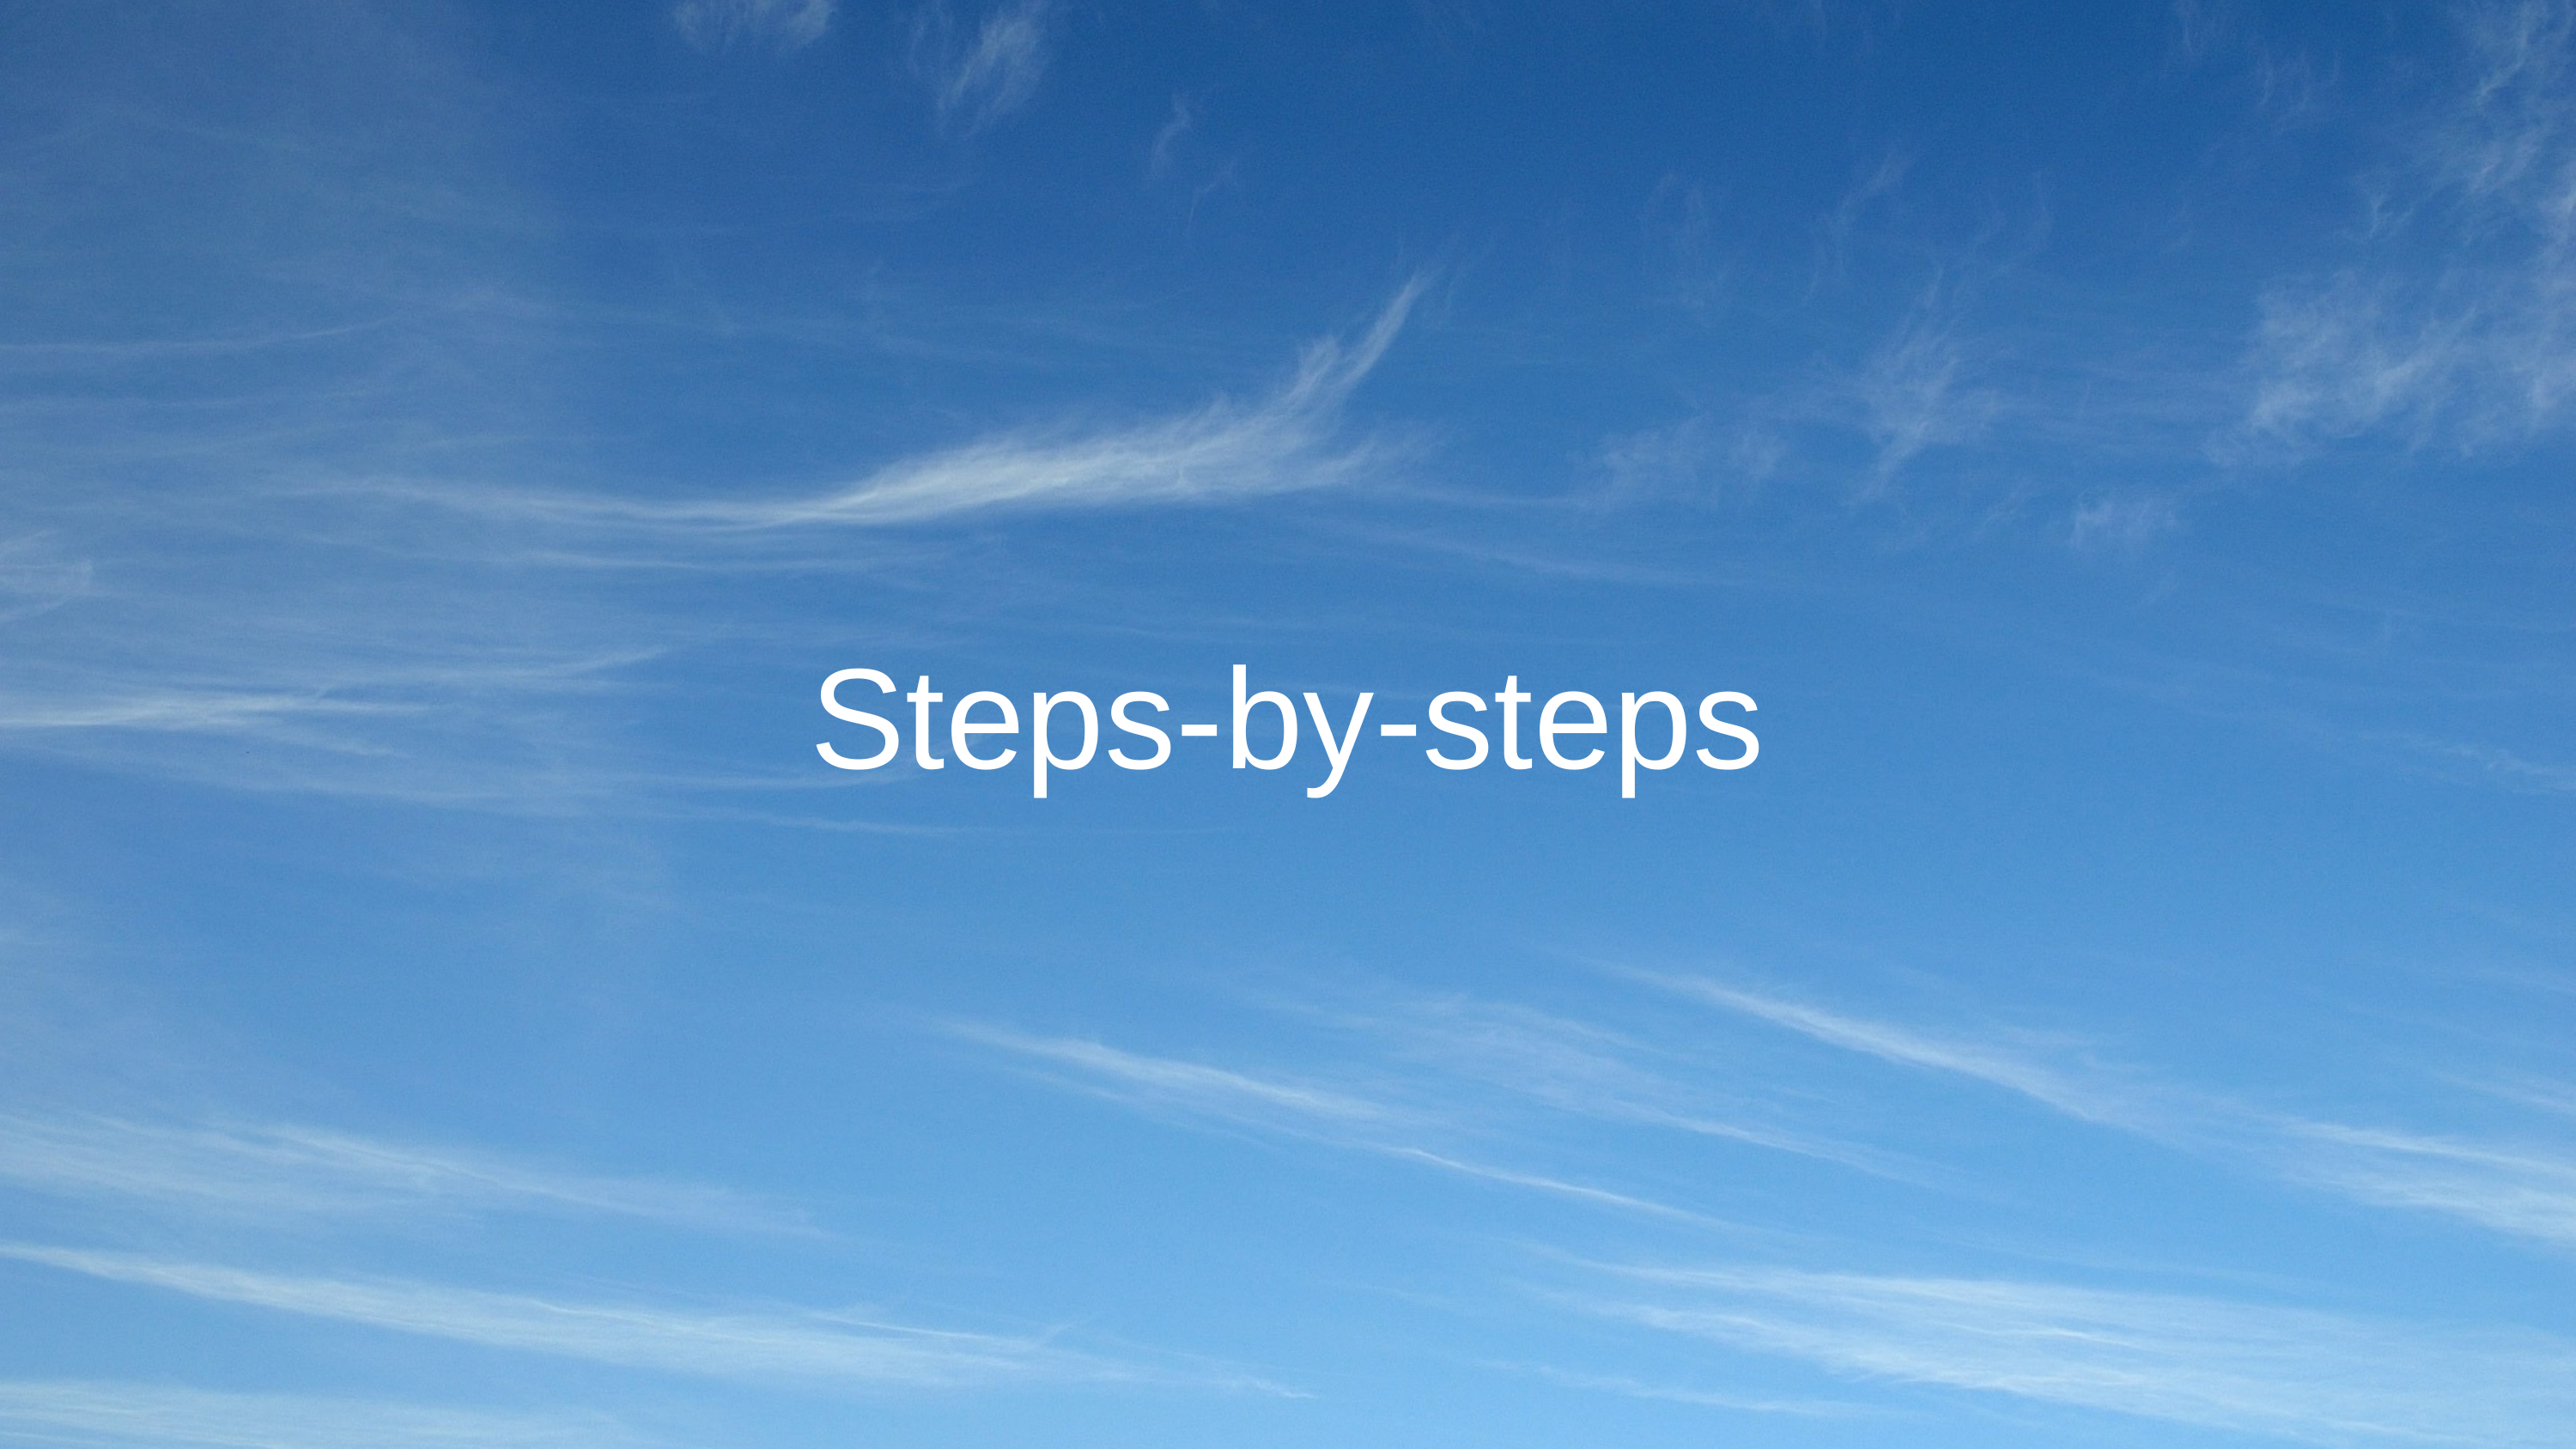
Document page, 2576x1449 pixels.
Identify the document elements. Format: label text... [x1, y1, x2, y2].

text_box [0, 0, 2576, 1449]
text_box Steps-by-steps [503, 652, 2073, 798]
